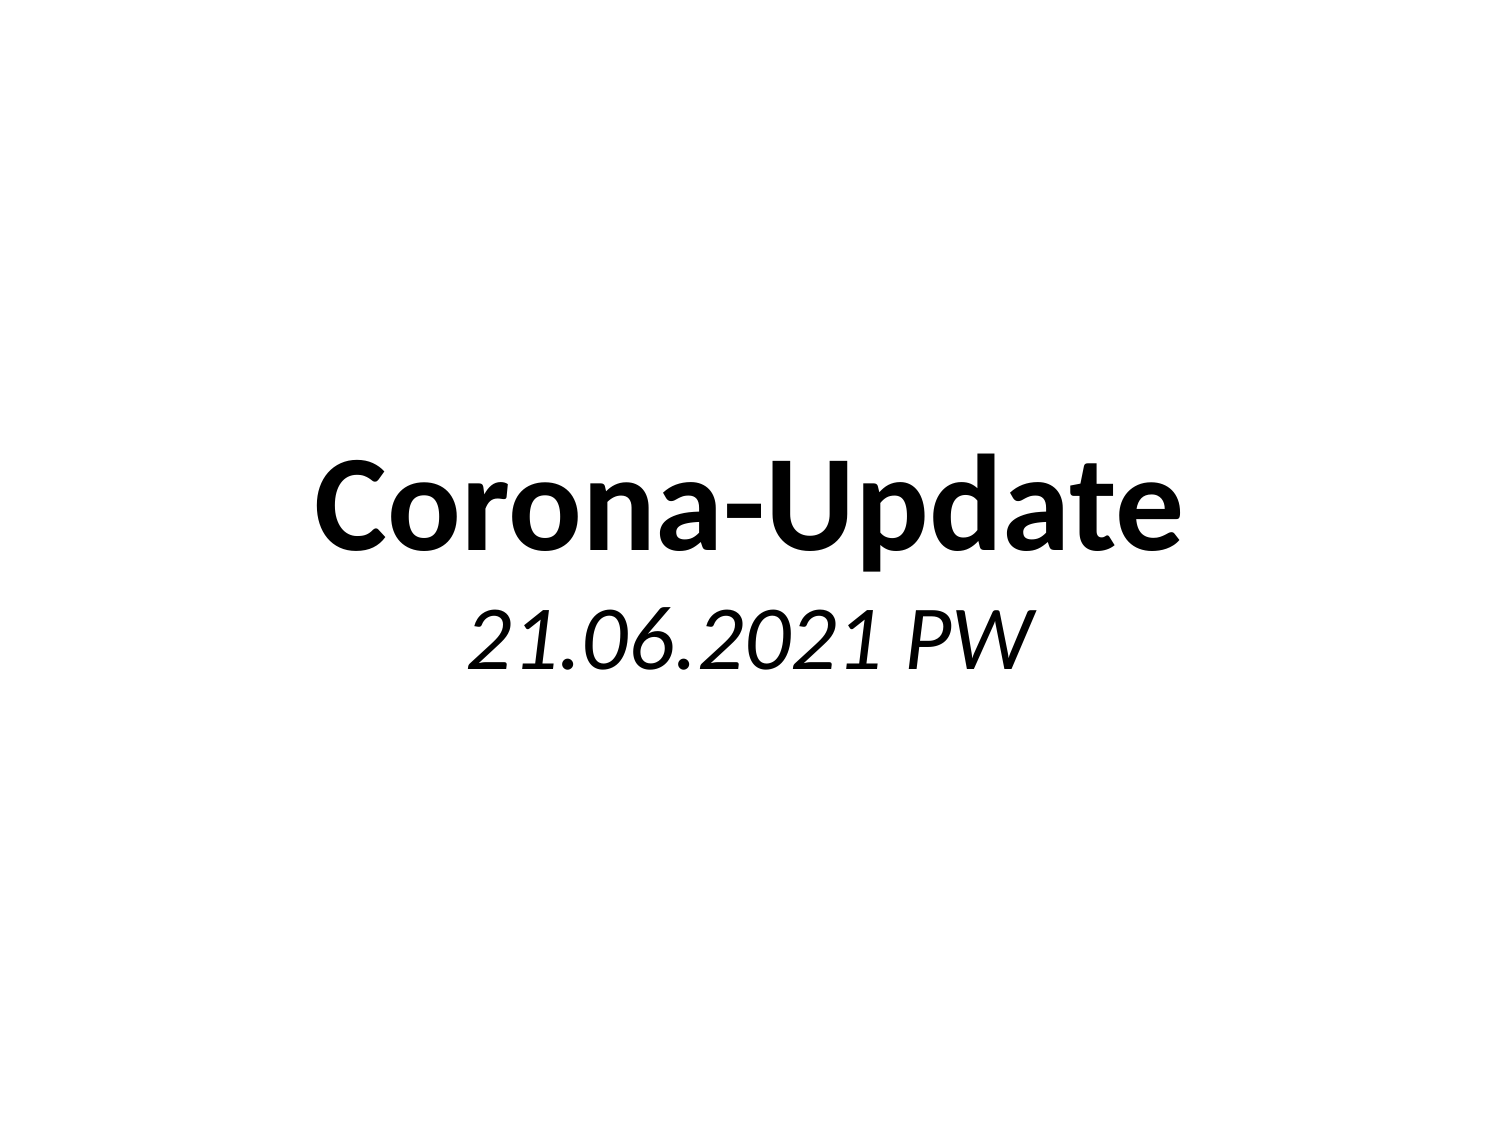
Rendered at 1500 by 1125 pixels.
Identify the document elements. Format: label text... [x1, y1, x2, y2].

title Corona-Update 21.06.2021 PW [75, 30, 1425, 1071]
